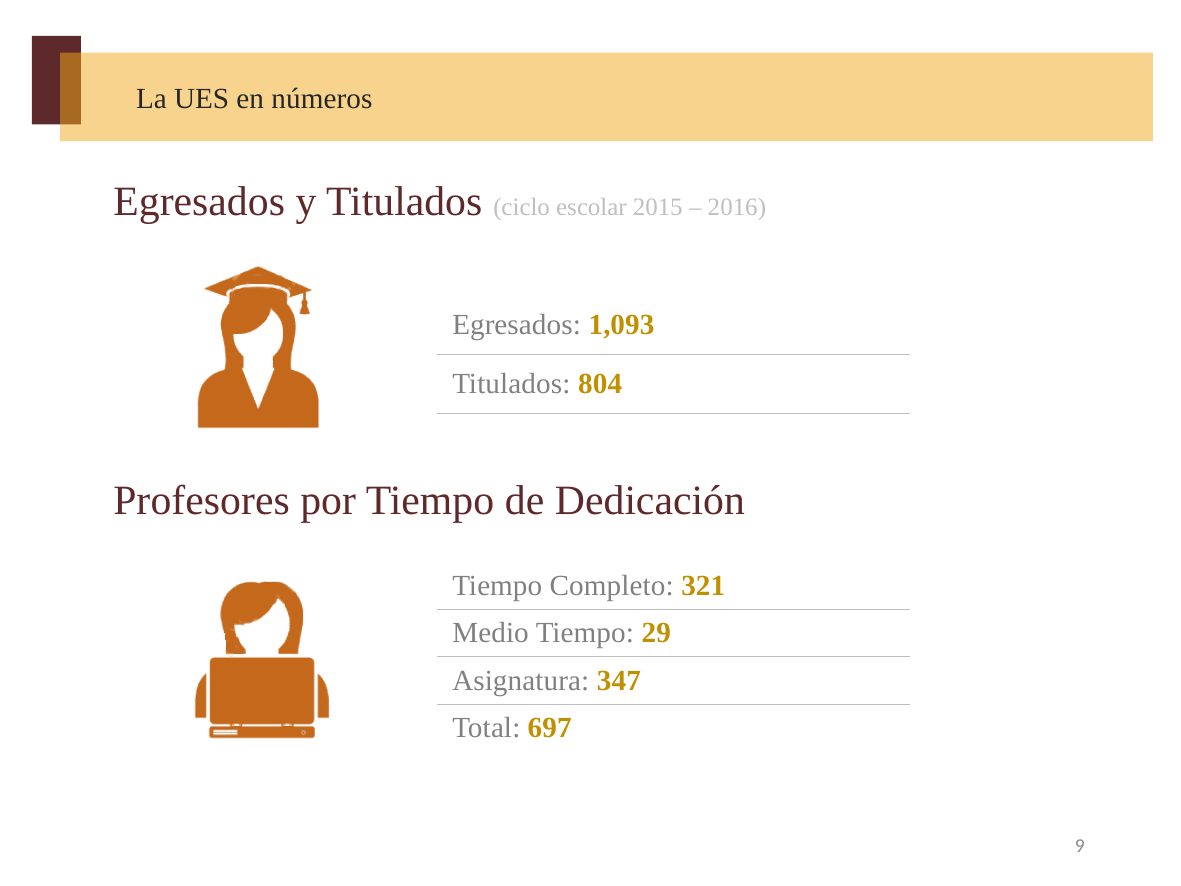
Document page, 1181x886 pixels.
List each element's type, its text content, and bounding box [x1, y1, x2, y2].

text_box Profesores por Tiempo de Dedicación [95, 461, 981, 535]
picture [192, 262, 324, 435]
table_cell Total: 697 [437, 705, 910, 751]
picture [192, 577, 335, 747]
text_box Egresados y Titulados (ciclo escolar 2015 – 2016) [95, 162, 981, 236]
text_box [59, 51, 120, 142]
text_box [31, 35, 82, 126]
table_header Tiempo Completo: 321 [437, 562, 910, 609]
table_cell Medio Tiempo: 29 [437, 610, 910, 656]
table_cell Asignatura: 347 [437, 657, 910, 704]
table_header Egresados: 1,093 [437, 295, 910, 354]
slide_number 9 [834, 821, 1100, 869]
table_cell Titulados: 804 [437, 355, 910, 413]
text_box La UES en números [120, 51, 1181, 142]
